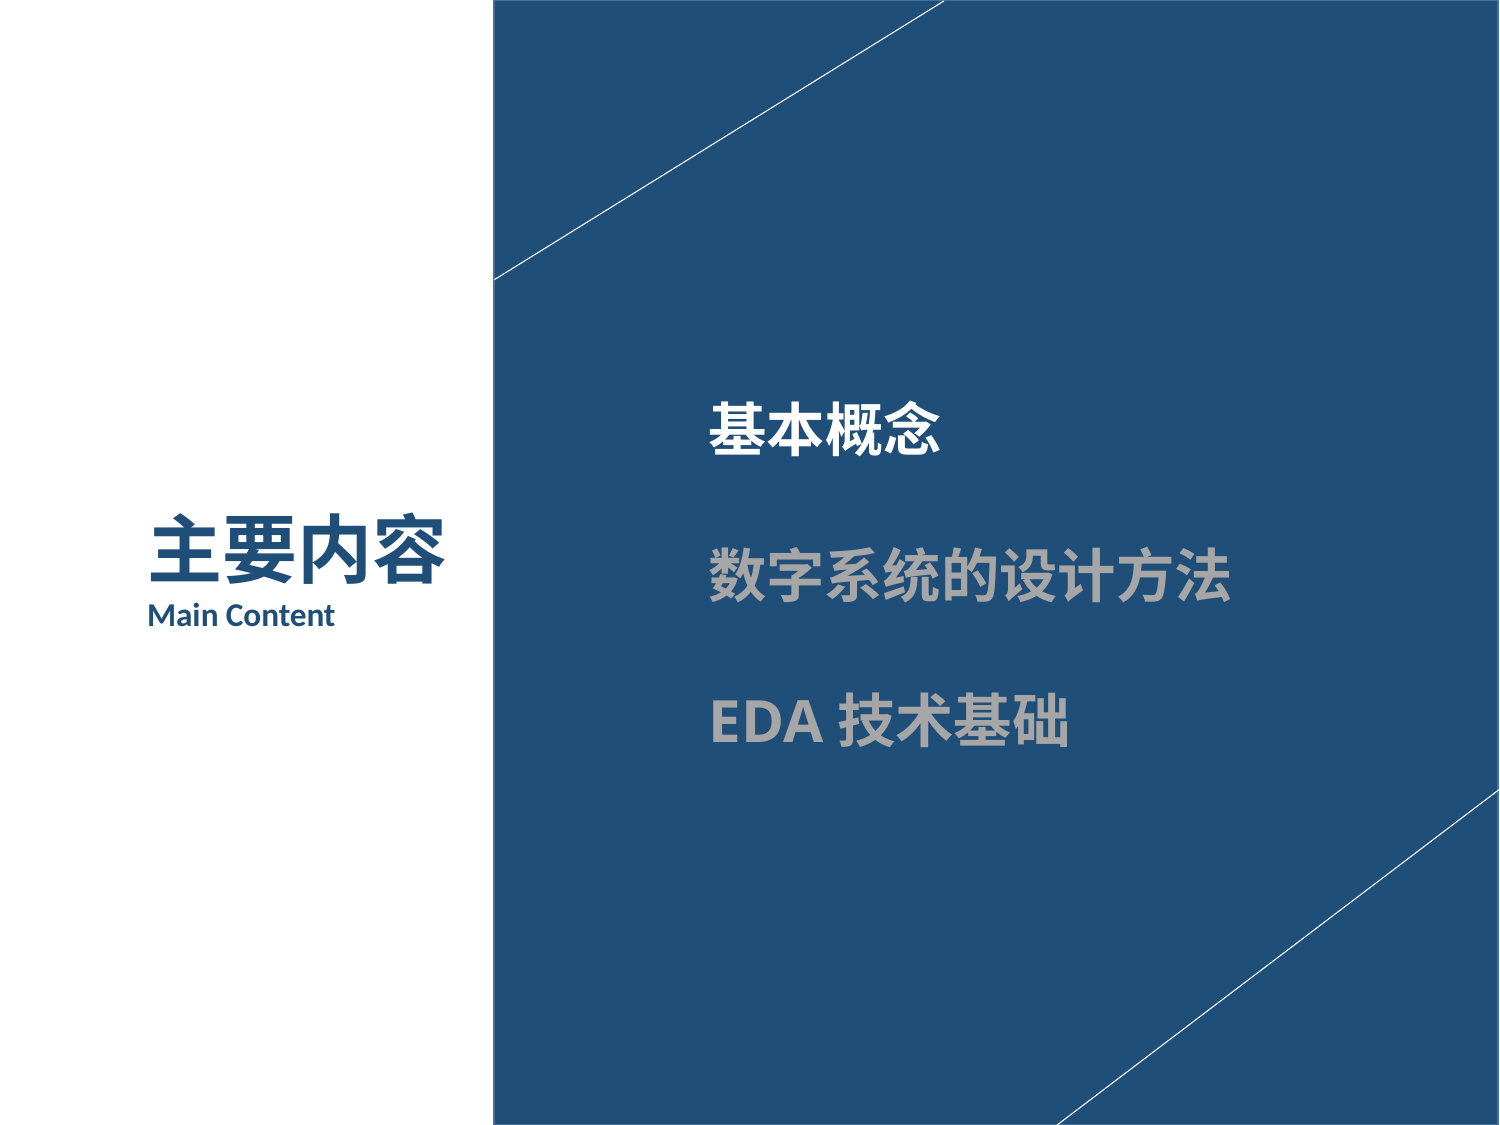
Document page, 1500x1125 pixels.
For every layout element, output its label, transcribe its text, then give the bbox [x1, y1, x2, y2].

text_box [494, 0, 944, 280]
text_box 数字系统的设计方法 [693, 531, 1272, 617]
text_box [493, 0, 1499, 1125]
text_box EDA技术基础 [693, 677, 1428, 762]
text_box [1056, 788, 1500, 1125]
text_box 基本概念 [693, 385, 1319, 471]
text_box 主要内容 Main Content [132, 495, 492, 640]
